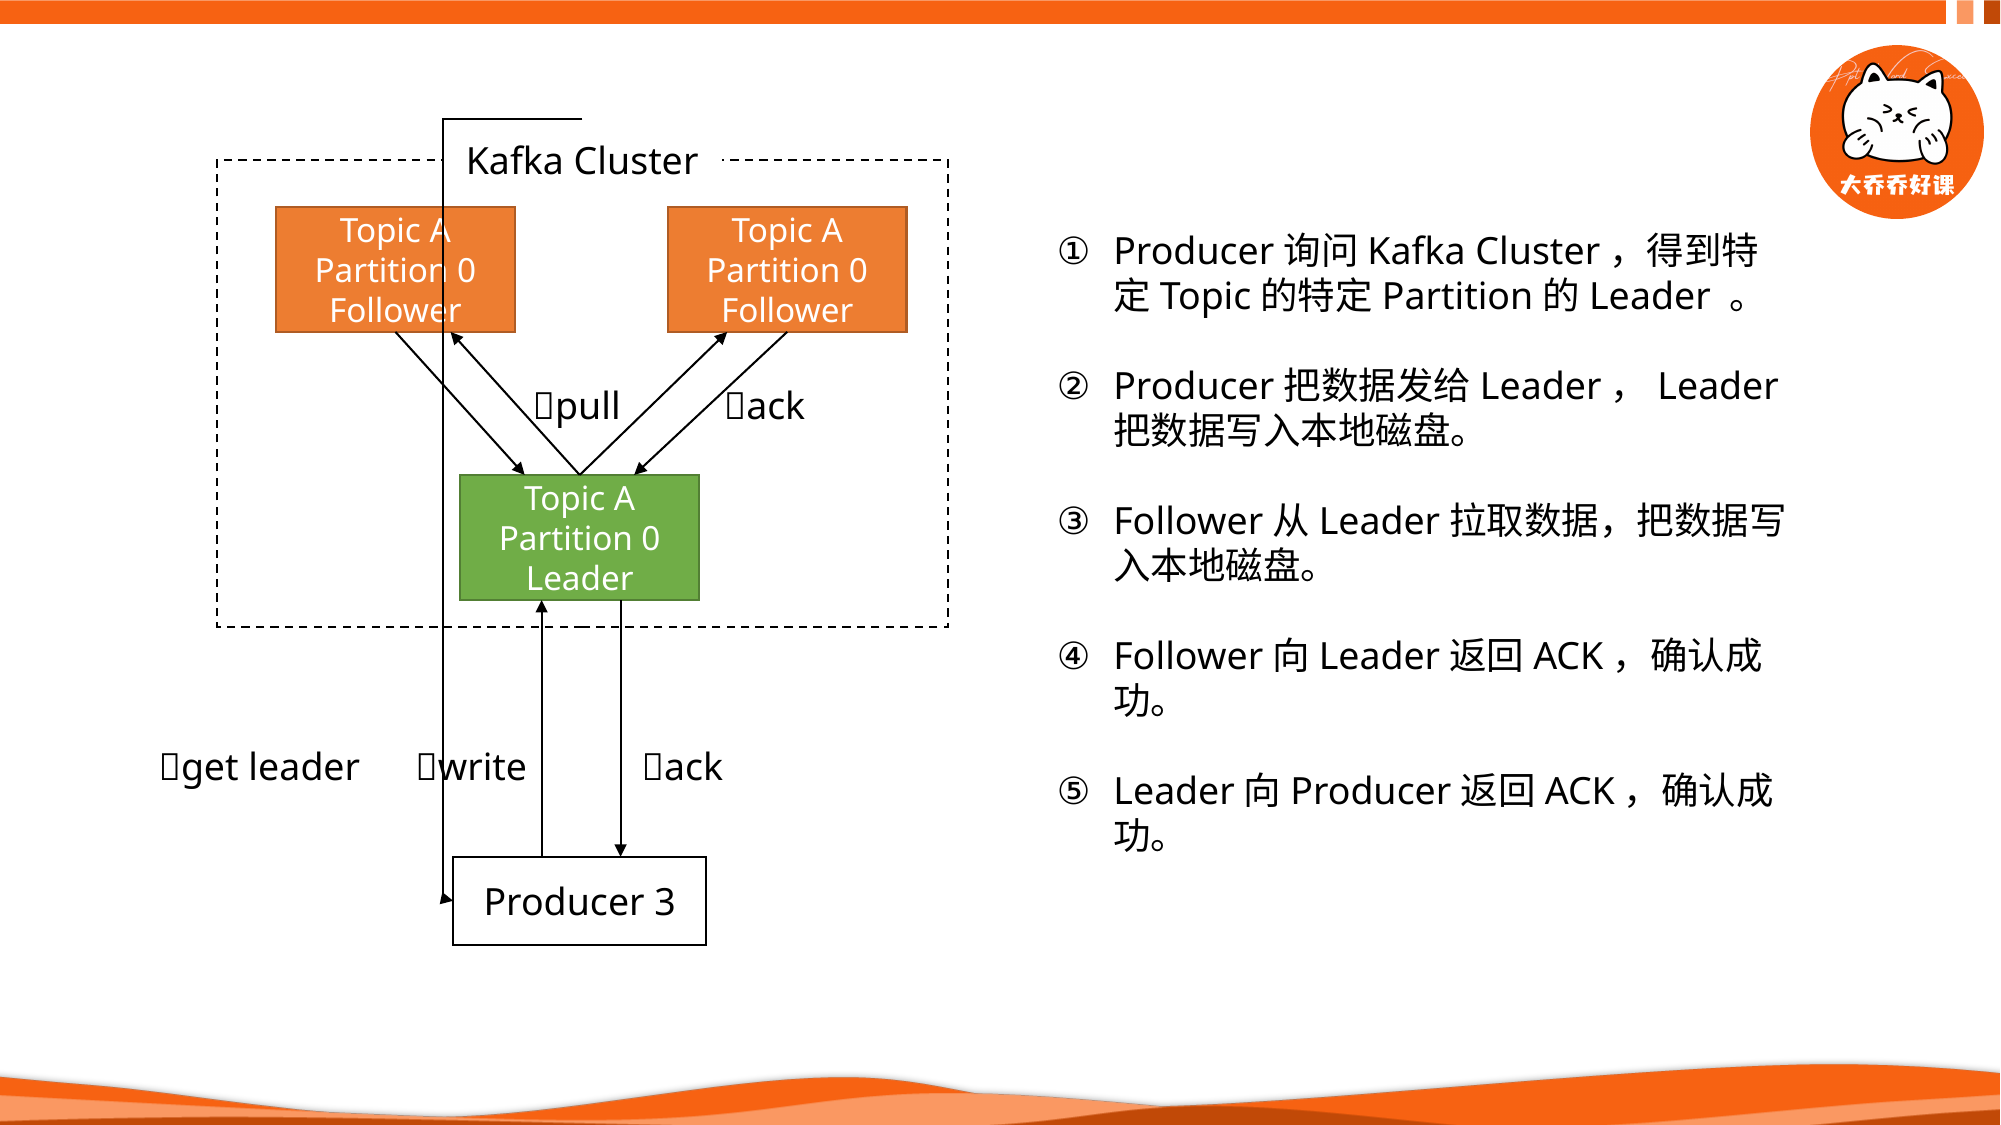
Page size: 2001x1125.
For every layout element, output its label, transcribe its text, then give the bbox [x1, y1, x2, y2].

text_box Kafka Cluster [443, 118, 723, 202]
text_box [443, 159, 949, 628]
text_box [395, 331, 525, 475]
picture [1810, 45, 1984, 219]
text_box get leader [143, 735, 376, 795]
text_box ack [626, 735, 739, 795]
text_box [216, 159, 441, 445]
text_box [579, 331, 634, 475]
text_box Producer 3 [452, 856, 707, 946]
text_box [126, 445, 909, 575]
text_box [634, 331, 788, 475]
text_box Topic A Partition 0 Follower [275, 206, 441, 333]
text_box write [400, 735, 541, 795]
text_box Producer询问Kafka Cluster，得到特定Topic的特定Partition的Leader 。 Producer把数据发给Leader，Leader把数据写入本地磁盘。 Follower从Leader拉取数据，把数据写入本地磁盘。 Follower向Leader返回ACK，确认成功。 Leader向Producer返回ACK，确认成功。 [1042, 219, 1812, 865]
picture [0, 1053, 2000, 1125]
text_box Topic A Partition 0 Follower [667, 206, 908, 333]
text_box ack [788, 374, 821, 435]
text_box [216, 575, 441, 628]
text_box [525, 331, 579, 475]
text_box Topic A Partition 0 Follower [443, 206, 516, 331]
text_box Topic A Partition 0 Leader [459, 575, 700, 601]
